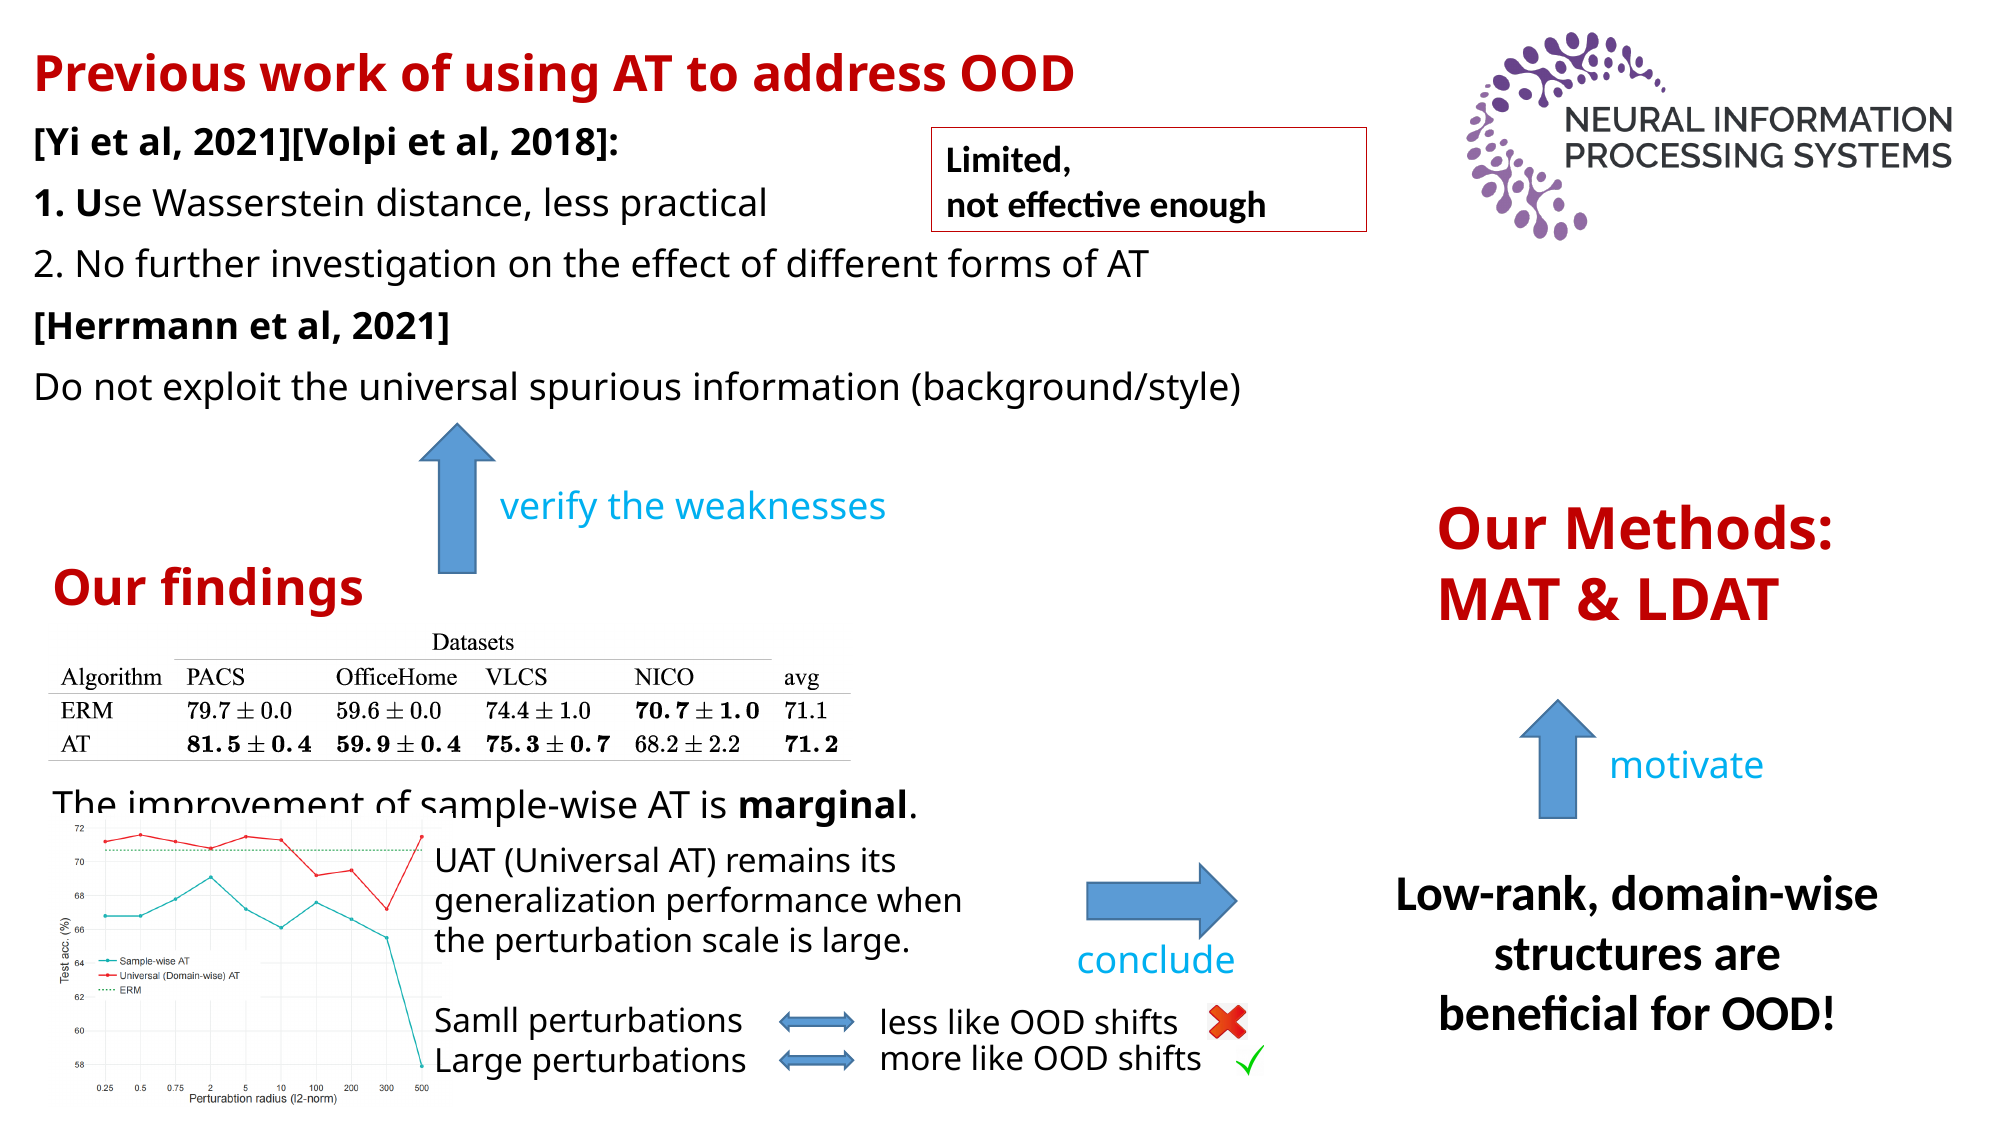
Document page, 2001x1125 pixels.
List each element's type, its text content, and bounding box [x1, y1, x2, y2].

picture [1207, 1003, 1248, 1040]
subtitle Previous work of using AT to address OOD [Yi et al, 2021][Volpi et al, 2018]: 1. Use Wasserstein distance, less practical 2. No further investigation on the effect of different forms of AT [Herrmann et al, 2021] Do not exploit the universal spurious information (background/style) [18, 40, 1388, 445]
text_box conclude [1061, 928, 1284, 989]
text_box more like OOD shifts [864, 1030, 1298, 1085]
text_box less like OOD shifts [864, 994, 1298, 1030]
text_box [778, 1049, 855, 1072]
text_box Our findings The improvement of sample-wise AT is marginal. [37, 554, 973, 856]
text_box Limited, not effective enough [931, 127, 1367, 232]
picture [1458, 23, 1960, 249]
picture [48, 623, 853, 763]
text_box [1086, 862, 1238, 928]
text_box UAT (Universal AT) remains its generalization performance when the perturbation scale is large. Samll perturbations Large perturbations [419, 831, 1001, 1125]
picture [1236, 1045, 1264, 1076]
text_box motivate [1594, 733, 1785, 794]
text_box [778, 1011, 855, 1033]
text_box Low-rank, domain-wise structures are beneficial for OOD! [1376, 853, 1899, 1048]
picture [48, 813, 453, 1107]
text_box [1518, 698, 1594, 819]
text_box [418, 422, 497, 574]
text_box verify the weaknesses [485, 474, 967, 535]
text_box Our Methods: MAT & LDAT [1422, 484, 1876, 639]
